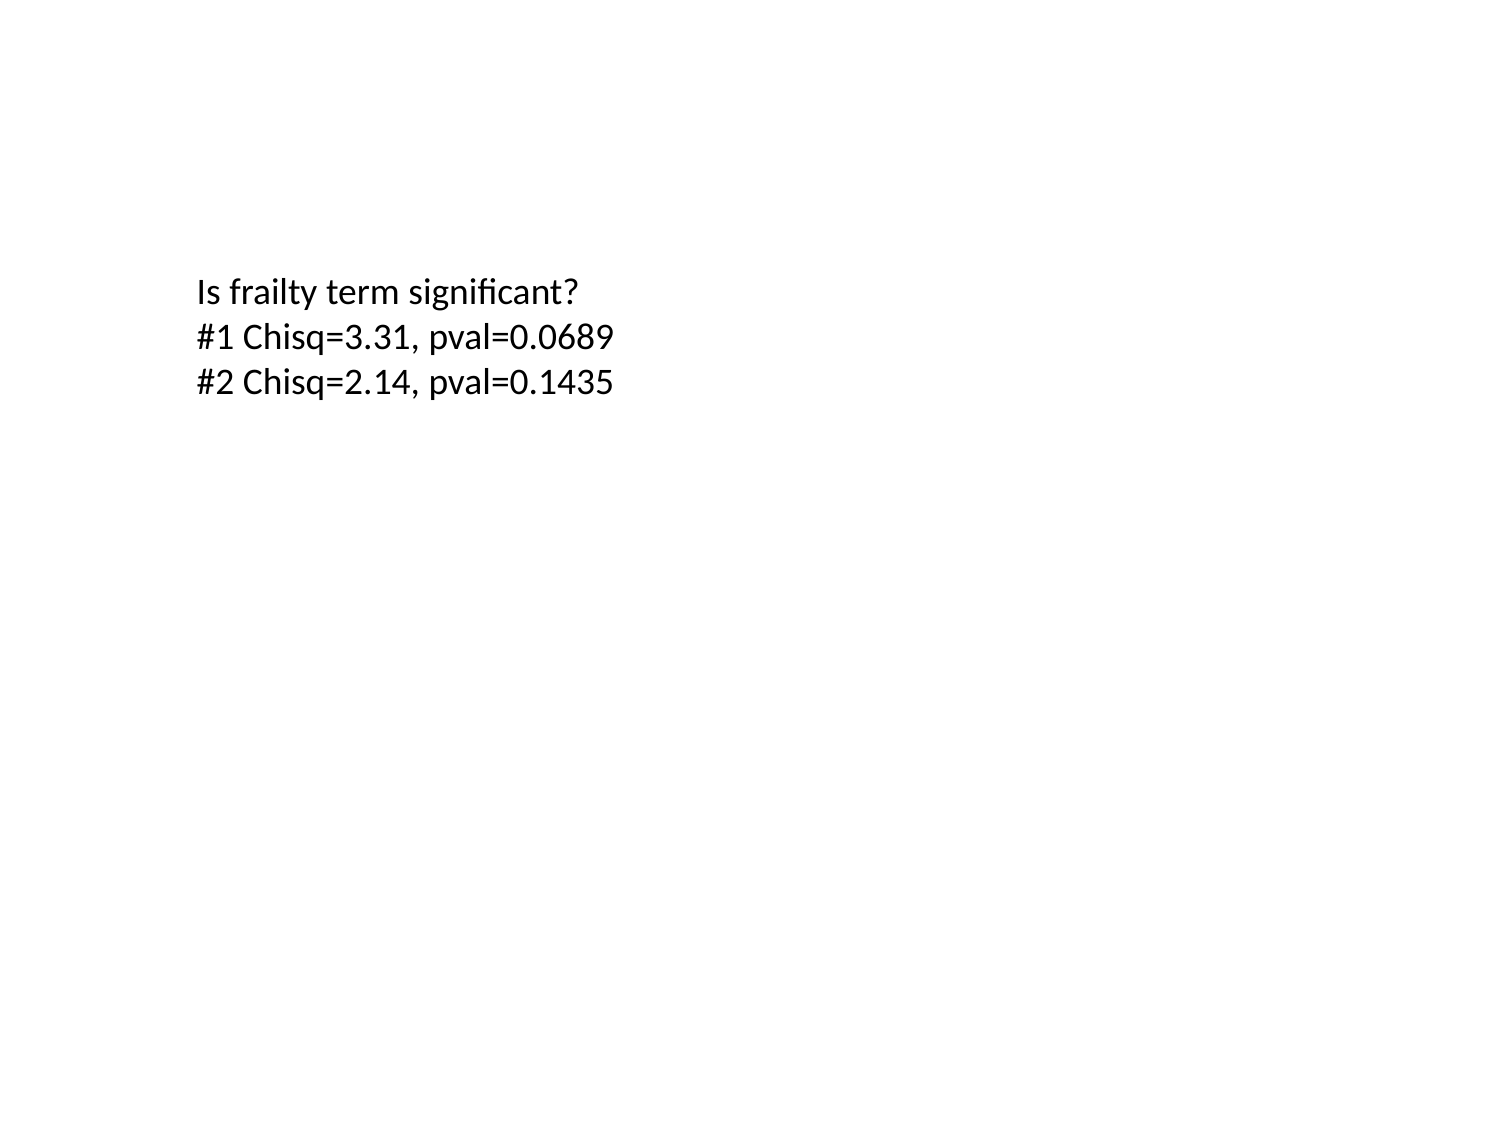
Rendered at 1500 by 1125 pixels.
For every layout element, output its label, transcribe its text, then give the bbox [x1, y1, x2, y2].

text_box Is frailty term significant? #1 Chisq=3.31, pval=0.0689 #2 Chisq=2.14, pval=0.1435 [181, 259, 1264, 410]
